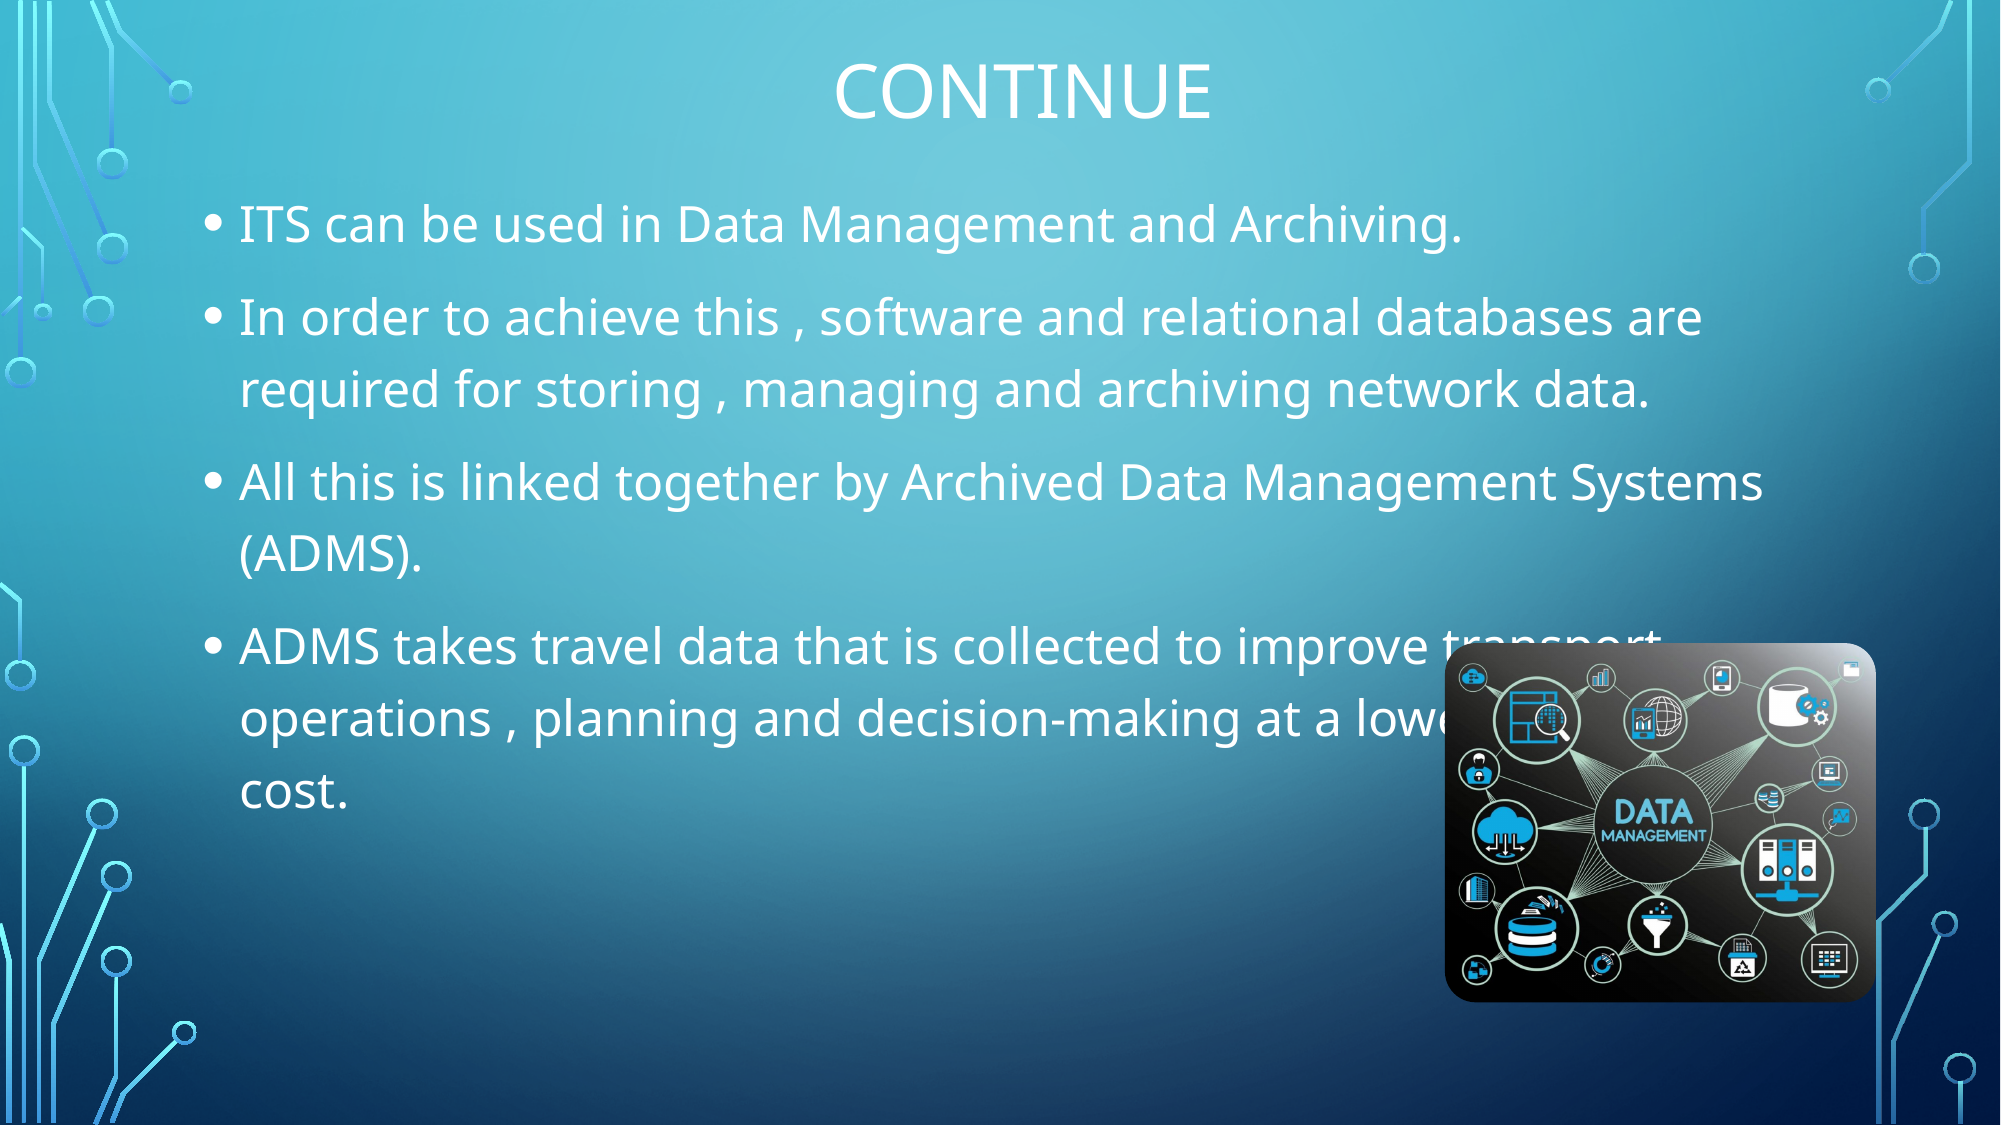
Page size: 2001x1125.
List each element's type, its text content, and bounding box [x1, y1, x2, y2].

picture [1444, 642, 1877, 1003]
title Continue [211, 0, 1837, 216]
list ITS can be used in Data Management and Archiving. In order to achieve this , software and relational databases are required for storing , managing and archiving network data. All this is linked together by Archived Data Management Systems (ADMS). ADMS takes travel data that is collected to improve transport operations , planning and decision-making at a lower additional cost. [187, 172, 1813, 754]
